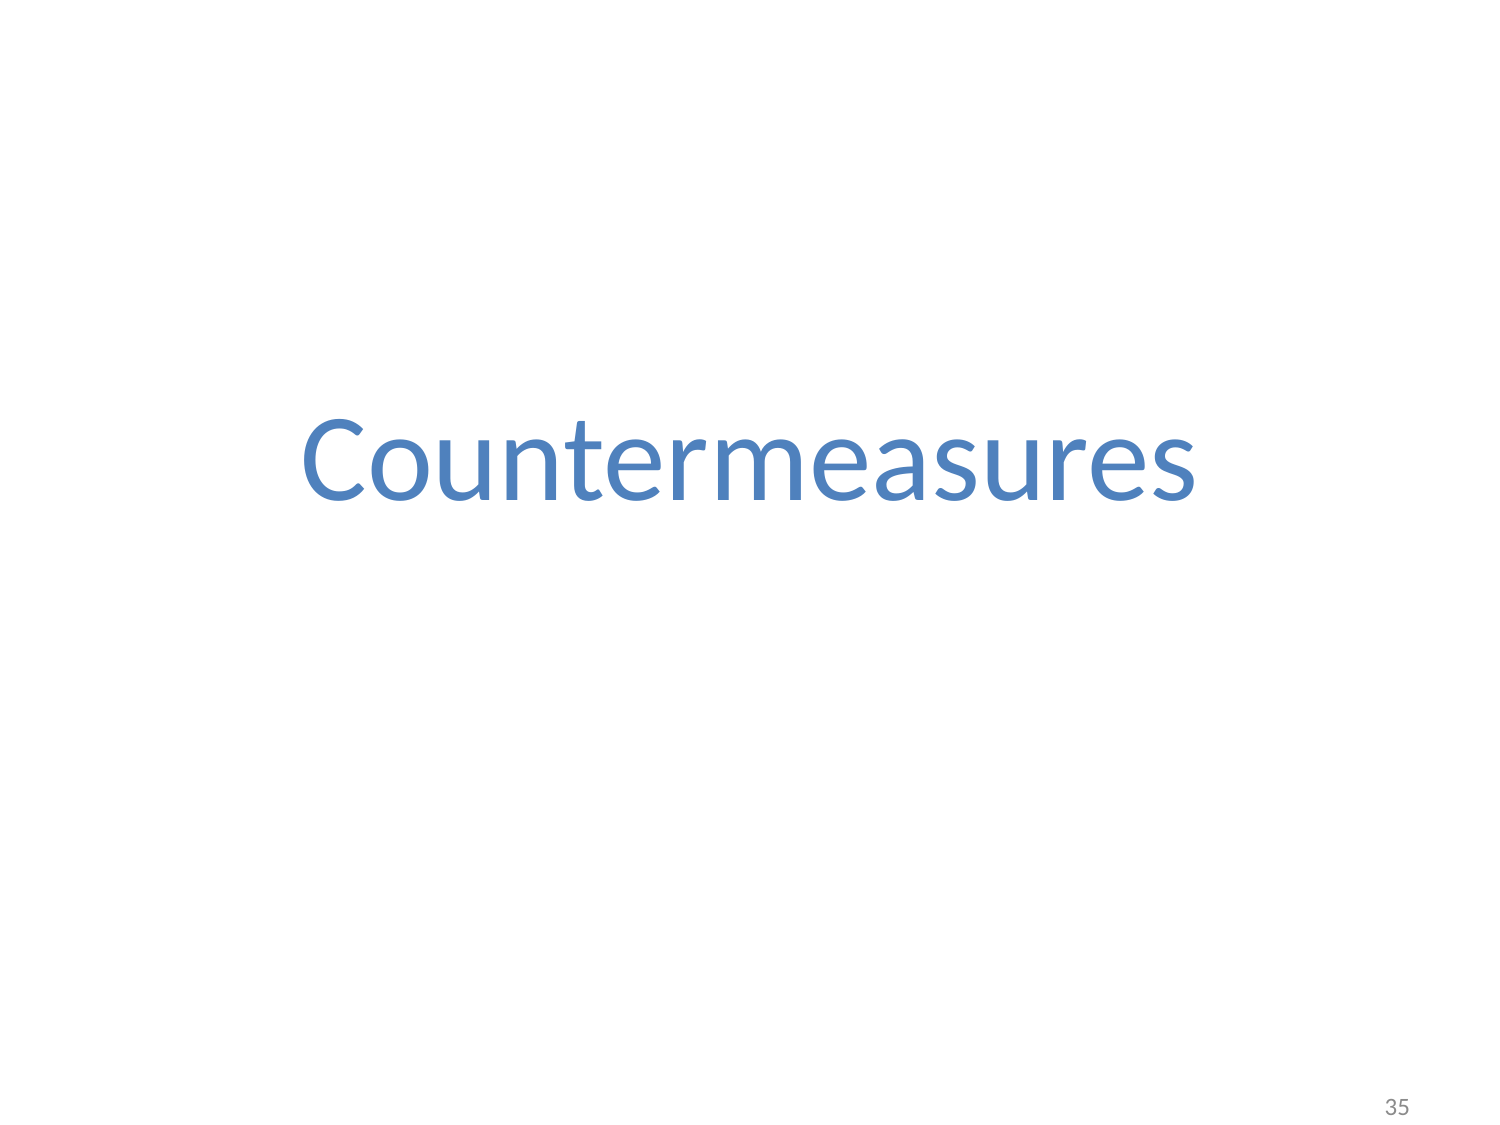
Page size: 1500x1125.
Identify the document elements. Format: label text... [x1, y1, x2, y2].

list Countermeasures [75, 367, 1425, 1060]
slide_number 35 [1298, 1075, 1425, 1125]
